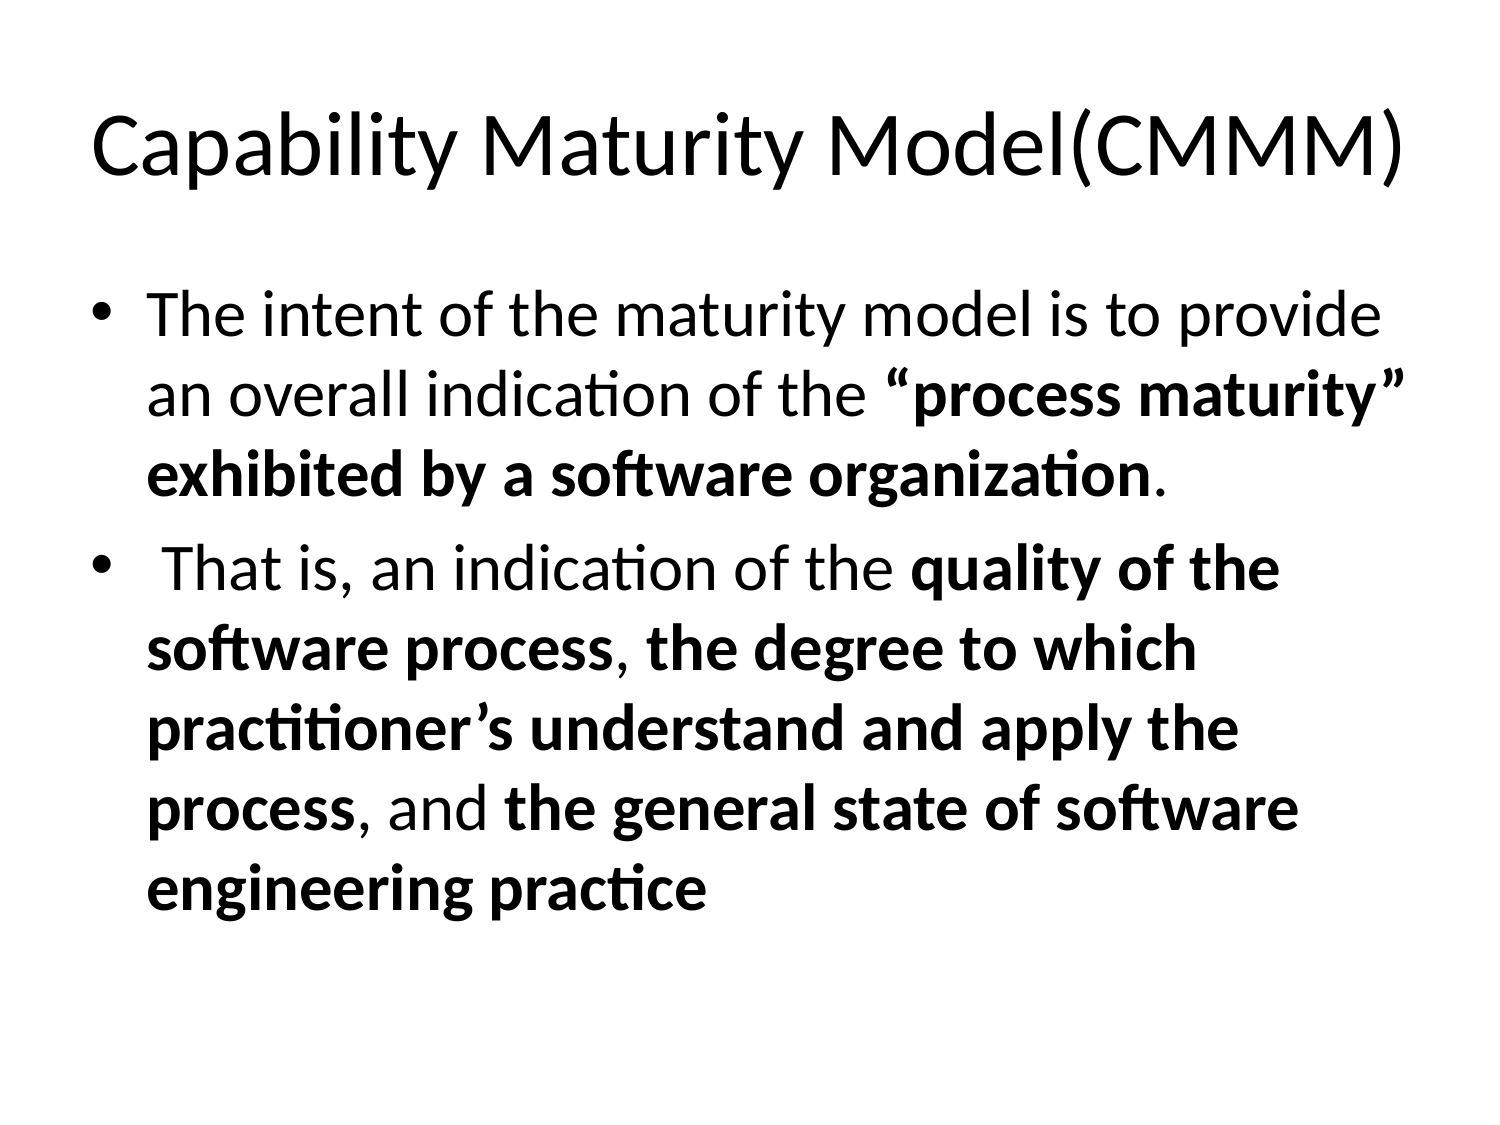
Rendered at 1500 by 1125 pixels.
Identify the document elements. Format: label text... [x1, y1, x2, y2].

list The intent of the maturity model is to provide an overall indication of the “process maturity” exhibited by a software organization. That is, an indication of the quality of the software process, the degree to which practitioner’s understand and apply the process, and the general state of software engineering practice [75, 262, 1425, 1005]
title Capability Maturity Model(CMMM) [75, 45, 1425, 233]
